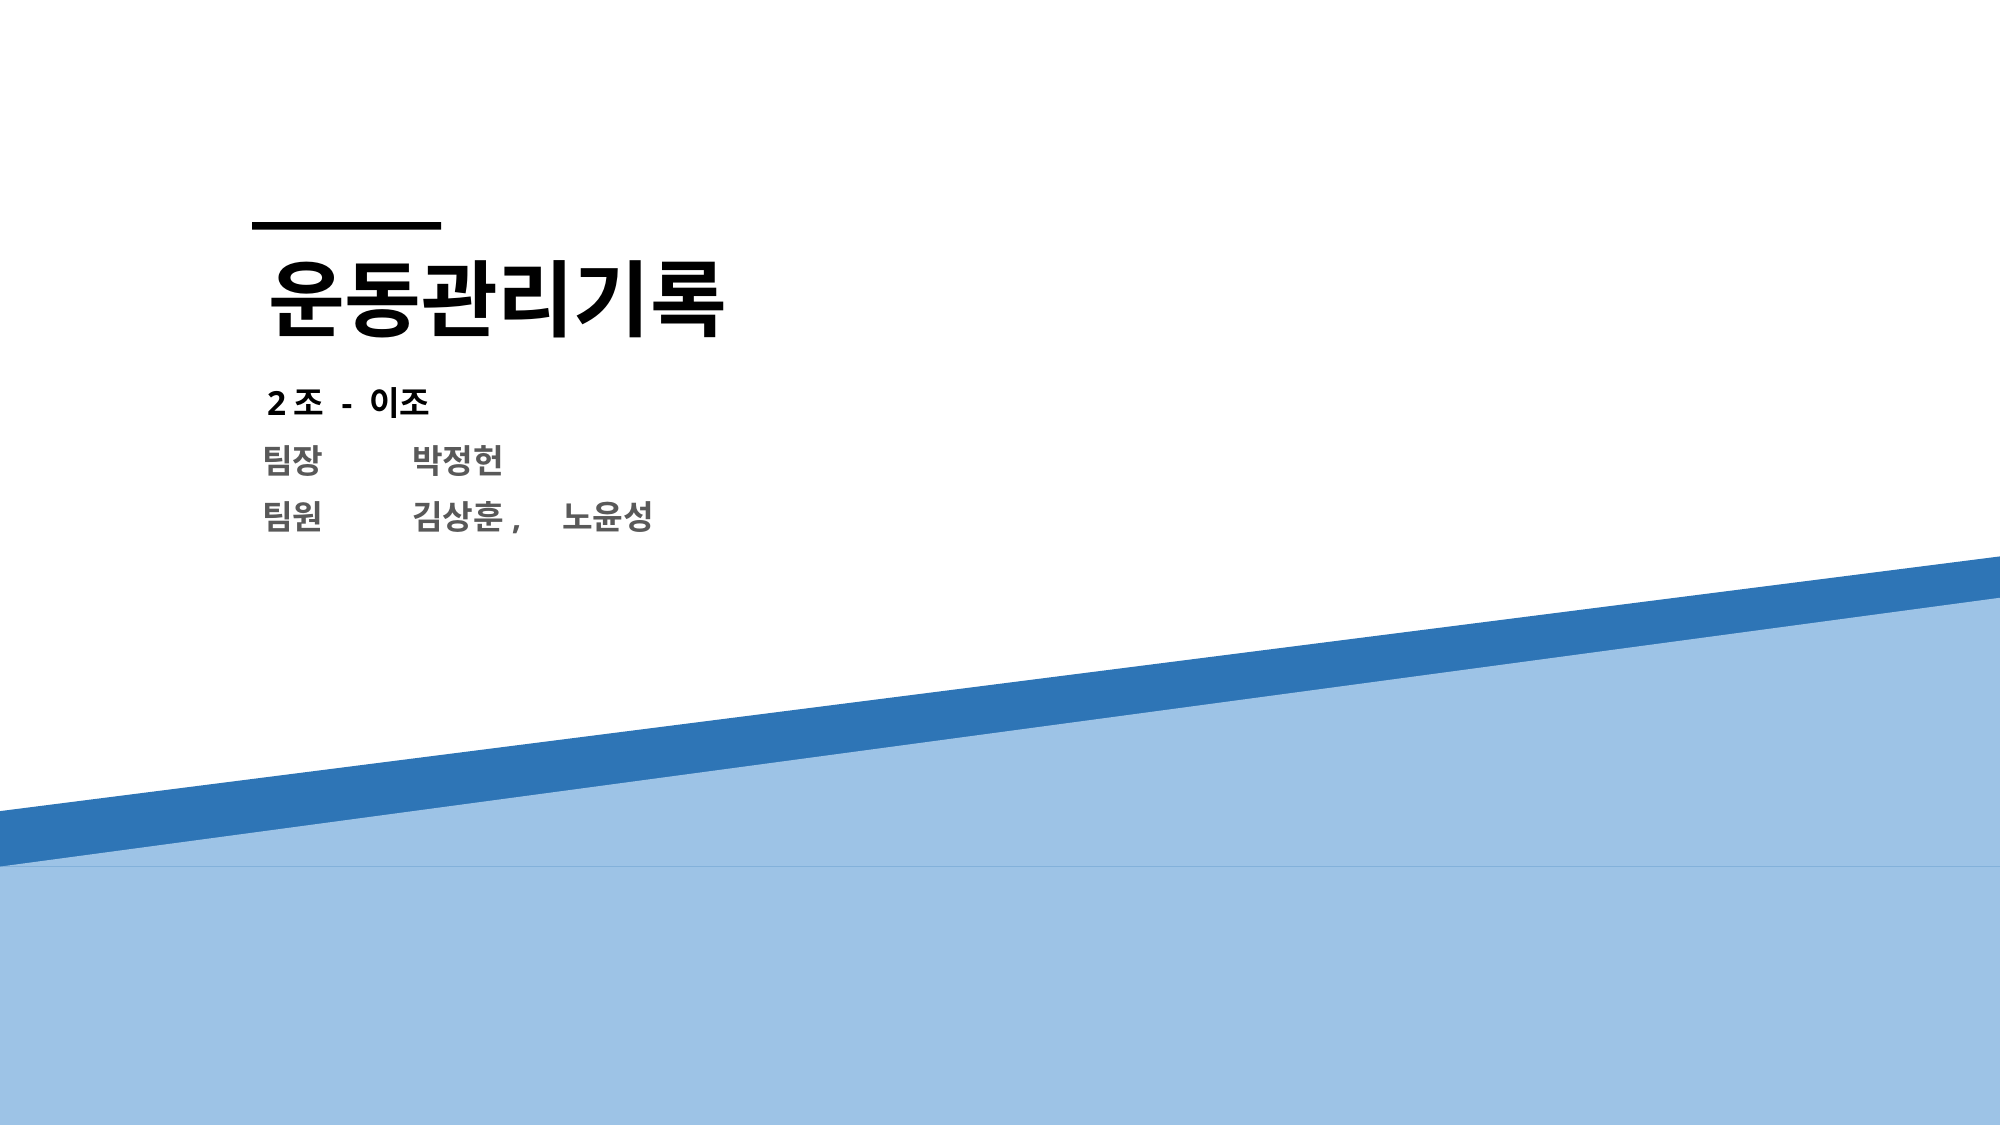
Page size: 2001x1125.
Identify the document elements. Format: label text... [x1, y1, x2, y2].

text_box 팀장 박정헌 [247, 433, 725, 488]
title 운동관리기록 [218, 257, 777, 357]
text_box 팀원 김상훈, 노윤성 [247, 488, 725, 544]
text_box 2조 - 이조 [252, 374, 514, 430]
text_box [0, 597, 2000, 1125]
text_box [251, 221, 442, 231]
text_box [0, 556, 2000, 597]
